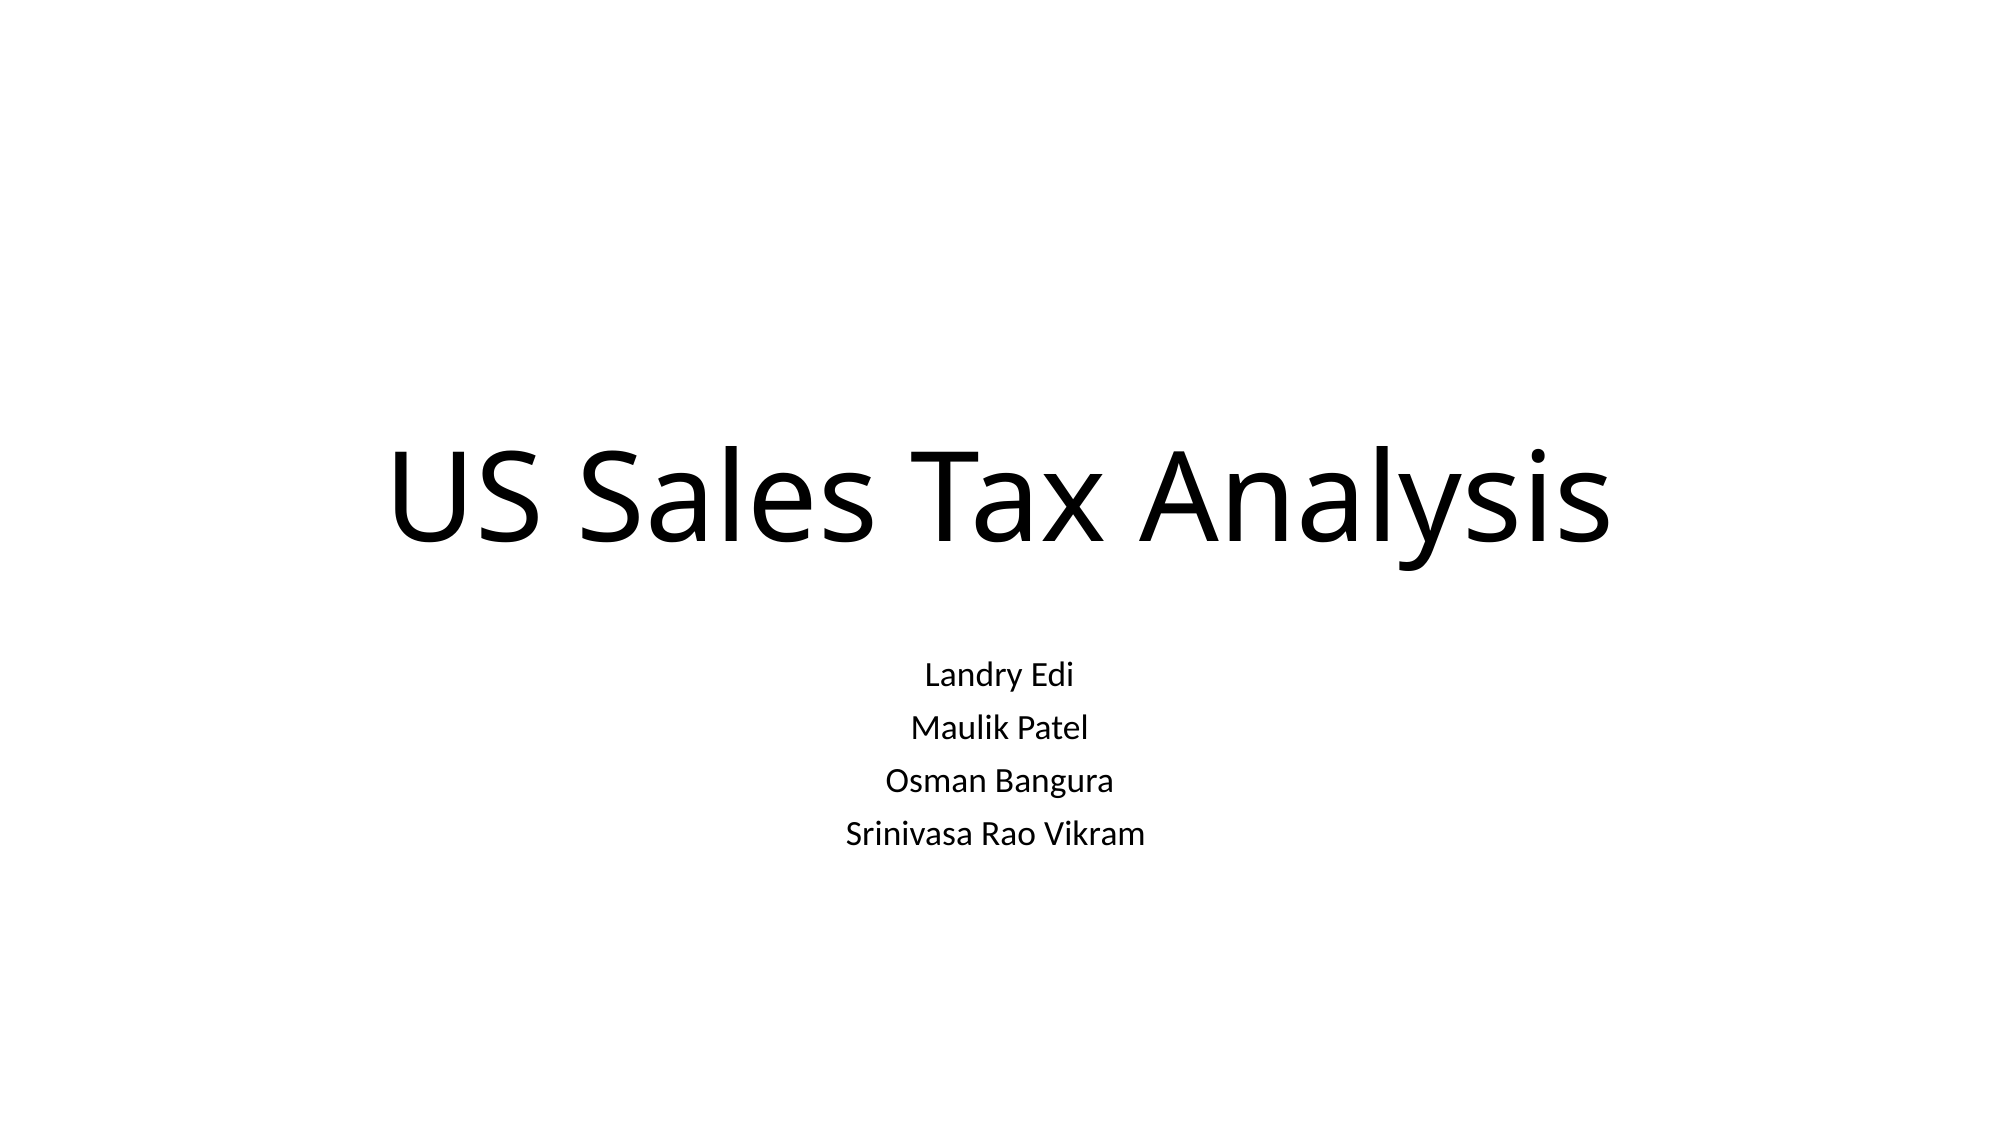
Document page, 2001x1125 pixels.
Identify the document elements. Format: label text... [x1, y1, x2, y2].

subtitle Landry Edi Maulik Patel Osman Bangura Srinivasa Rao Vikram [249, 590, 1750, 863]
title US Sales Tax Analysis [249, 184, 1750, 576]
